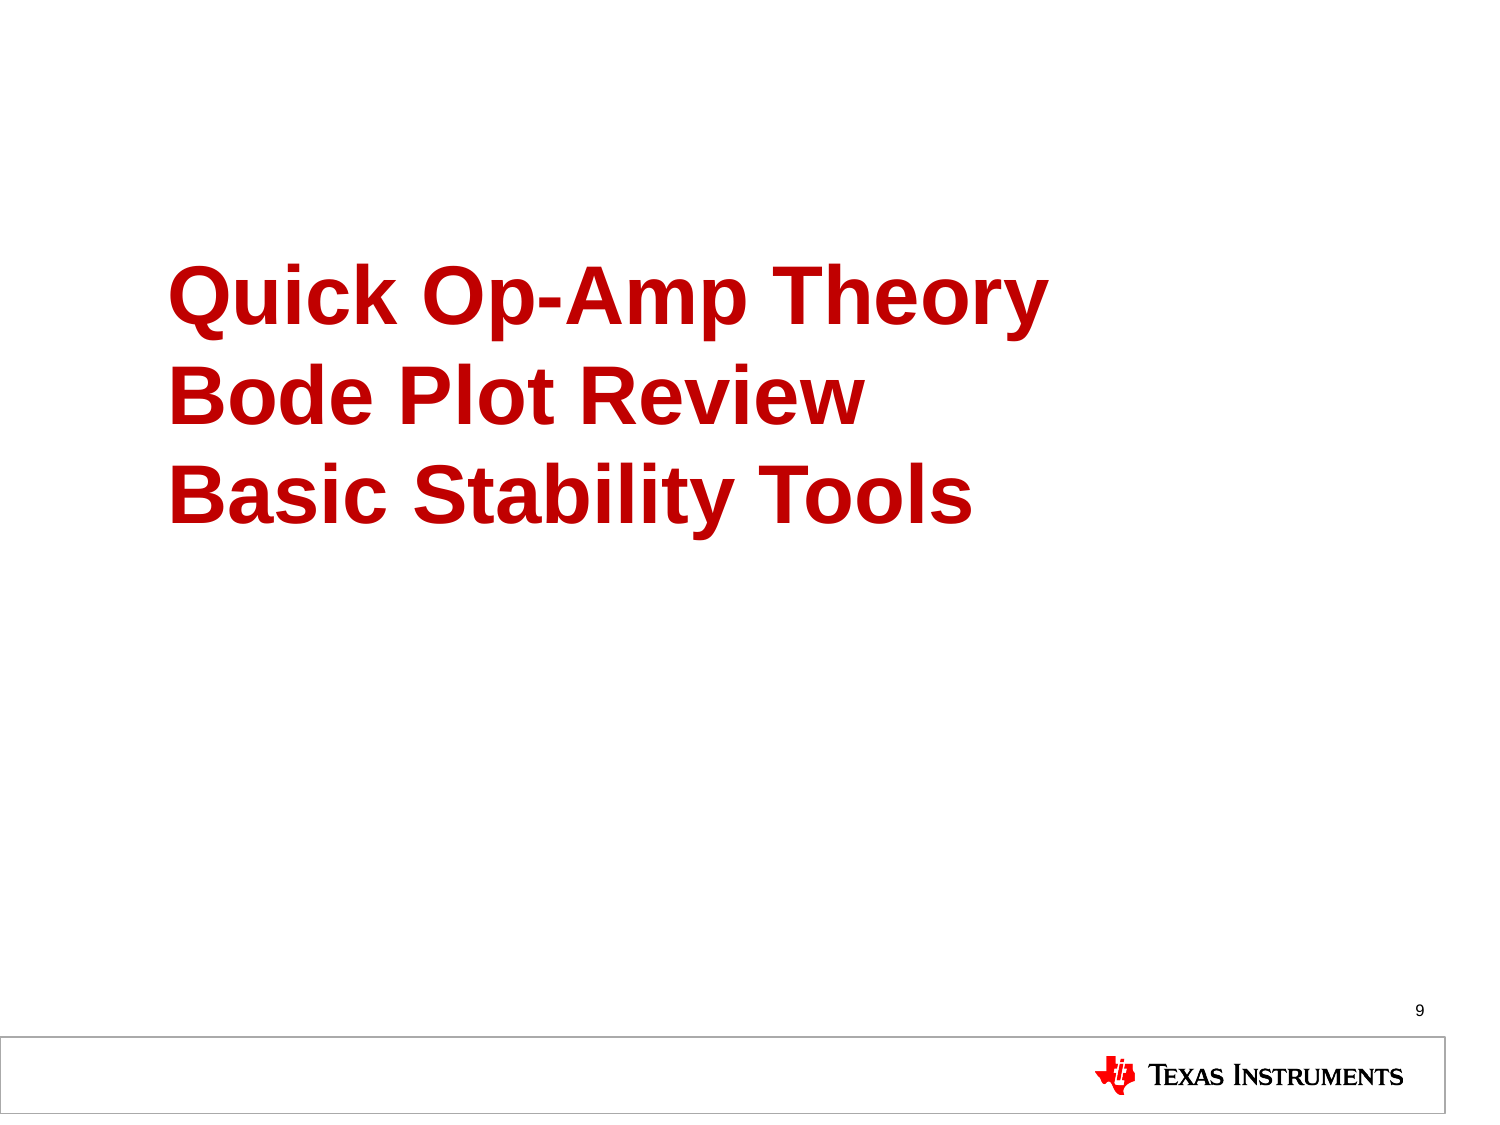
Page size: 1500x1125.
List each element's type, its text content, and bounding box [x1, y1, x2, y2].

text_box <number> [1089, 992, 1440, 1027]
text_box Quick Op-Amp Theory Bode Plot Review Basic Stability Tools [152, 248, 1286, 533]
picture [1095, 1056, 1403, 1095]
